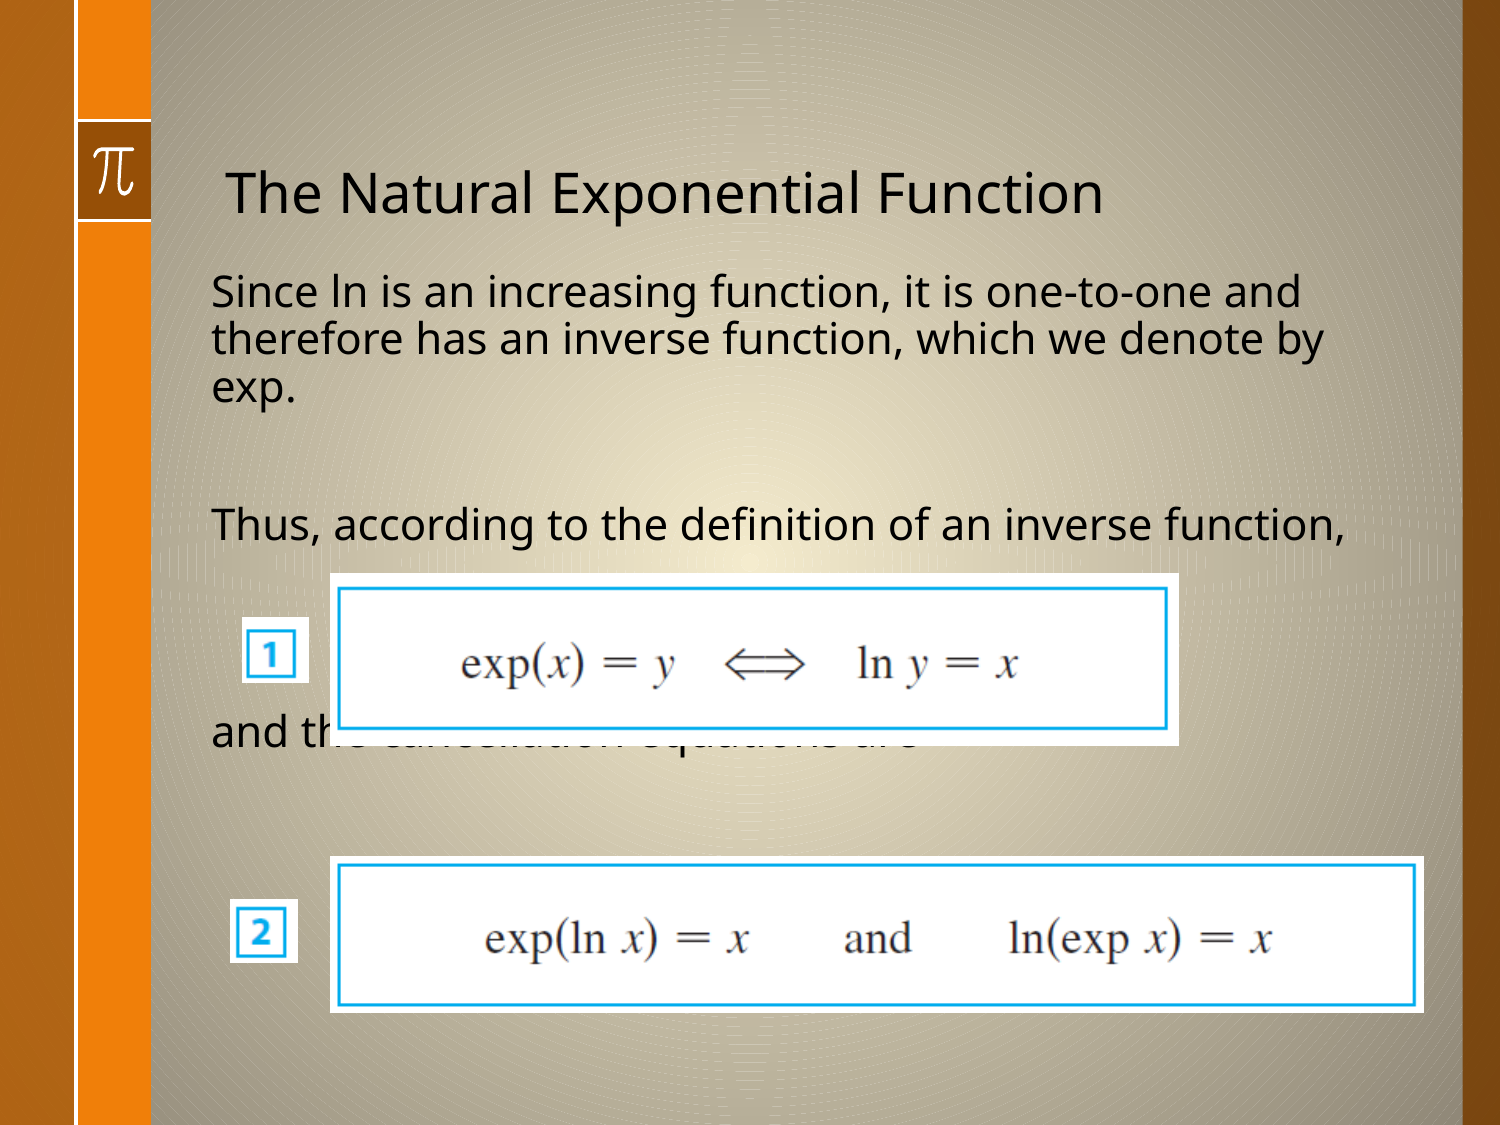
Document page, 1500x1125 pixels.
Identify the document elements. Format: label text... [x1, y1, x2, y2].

picture [330, 573, 1179, 746]
picture [242, 617, 309, 683]
picture [330, 856, 1425, 1013]
title The Natural Exponential Function [196, 29, 1400, 233]
picture [230, 899, 298, 963]
list Since ln is an increasing function, it is one-to-one and therefore has an inverse function, which we denote by exp. Thus, according to the definition of an inverse function, and the cancellation equations are [196, 262, 1400, 1013]
